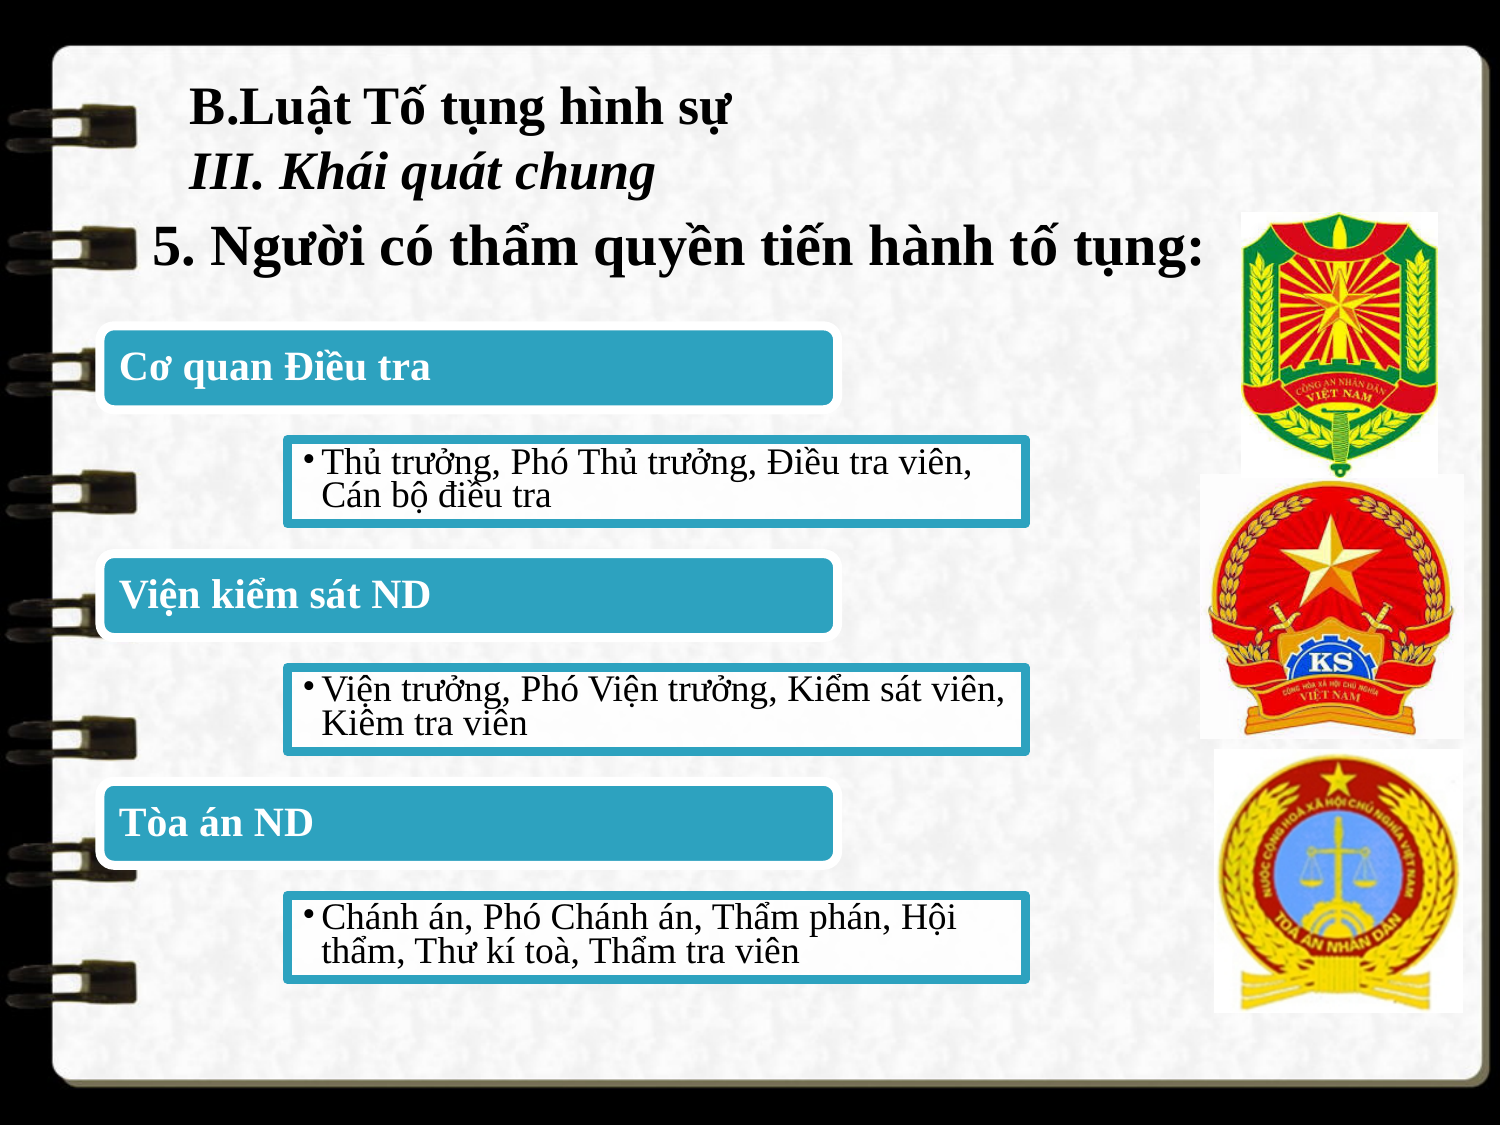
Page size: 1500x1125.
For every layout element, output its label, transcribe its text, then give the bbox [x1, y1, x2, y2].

text_box Viện trưởng, Phó Viện trưởng, Kiểm sát viên, Kiêm tra viên [287, 667, 1026, 752]
text_box Viện kiểm sát ND [99, 553, 838, 638]
text_box Thủ trưởng, Phó Thủ trưởng, Điều tra viên, Cán bộ điều tra [287, 439, 1026, 524]
list 5. Người có thẩm quyền tiến hành tố tụng: [62, 200, 1313, 313]
text_box Cơ quan Điều tra [99, 325, 838, 410]
text_box Chánh án, Phó Chánh án, Thẩm phán, Hội thẩm, Thư kí toà, Thẩm tra viên [287, 895, 1026, 980]
picture [0, 0, 1500, 1125]
text_box Tòa án ND [99, 781, 838, 866]
text_box B.Luật Tố tụng hình sự III. Khái quát chung [99, 62, 1175, 270]
